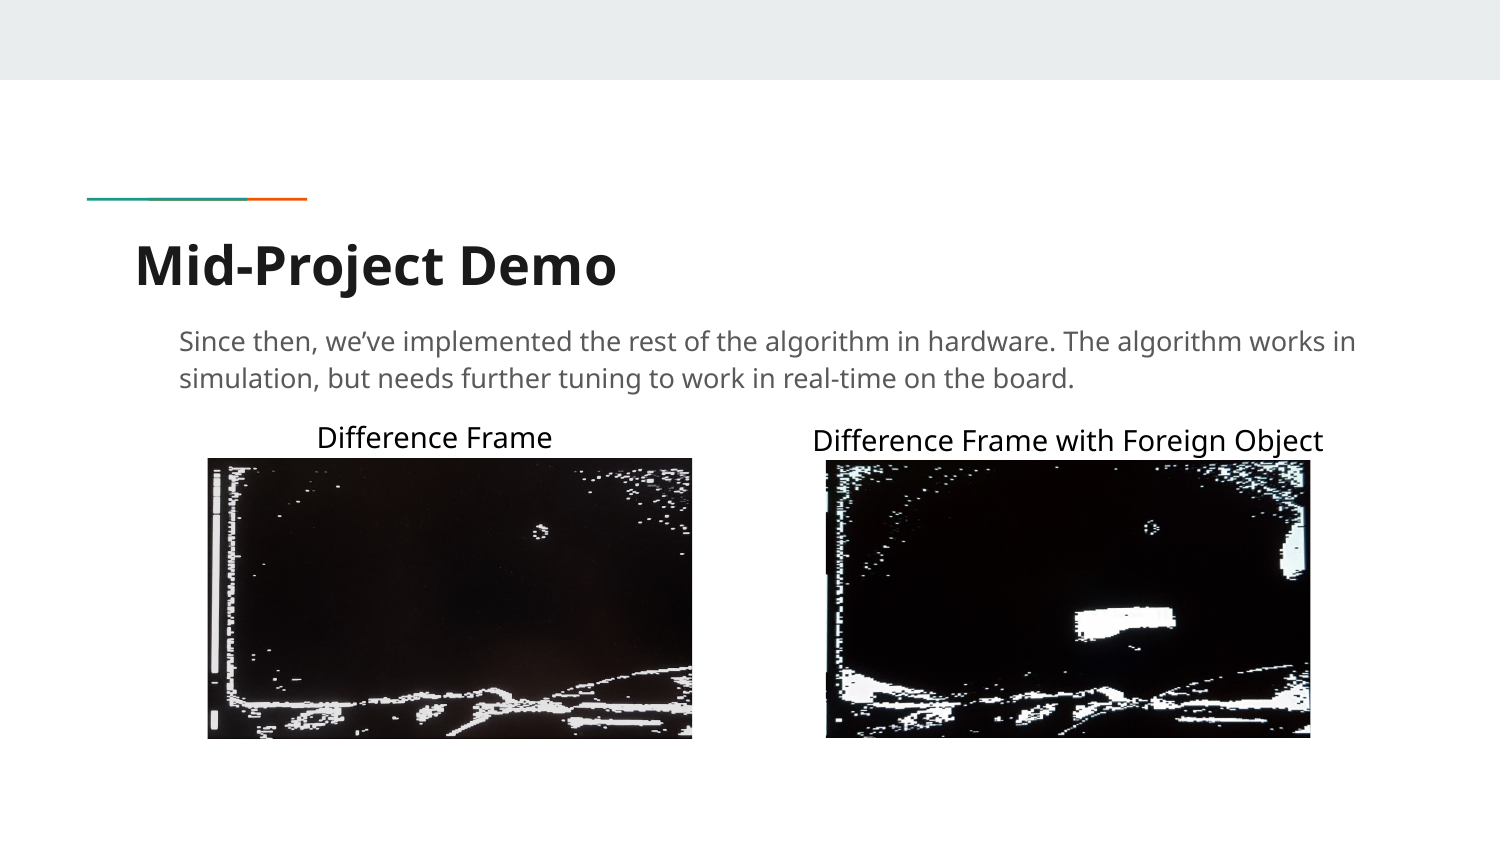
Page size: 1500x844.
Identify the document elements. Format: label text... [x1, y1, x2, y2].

picture [207, 458, 693, 740]
list Since then, we’ve implemented the rest of the algorithm in hardware. The algorithm works in simulation, but needs further tuning to work in real-time on the board. [164, 304, 1426, 676]
title Mid-Project Demo [119, 216, 1381, 305]
picture [825, 459, 1311, 738]
